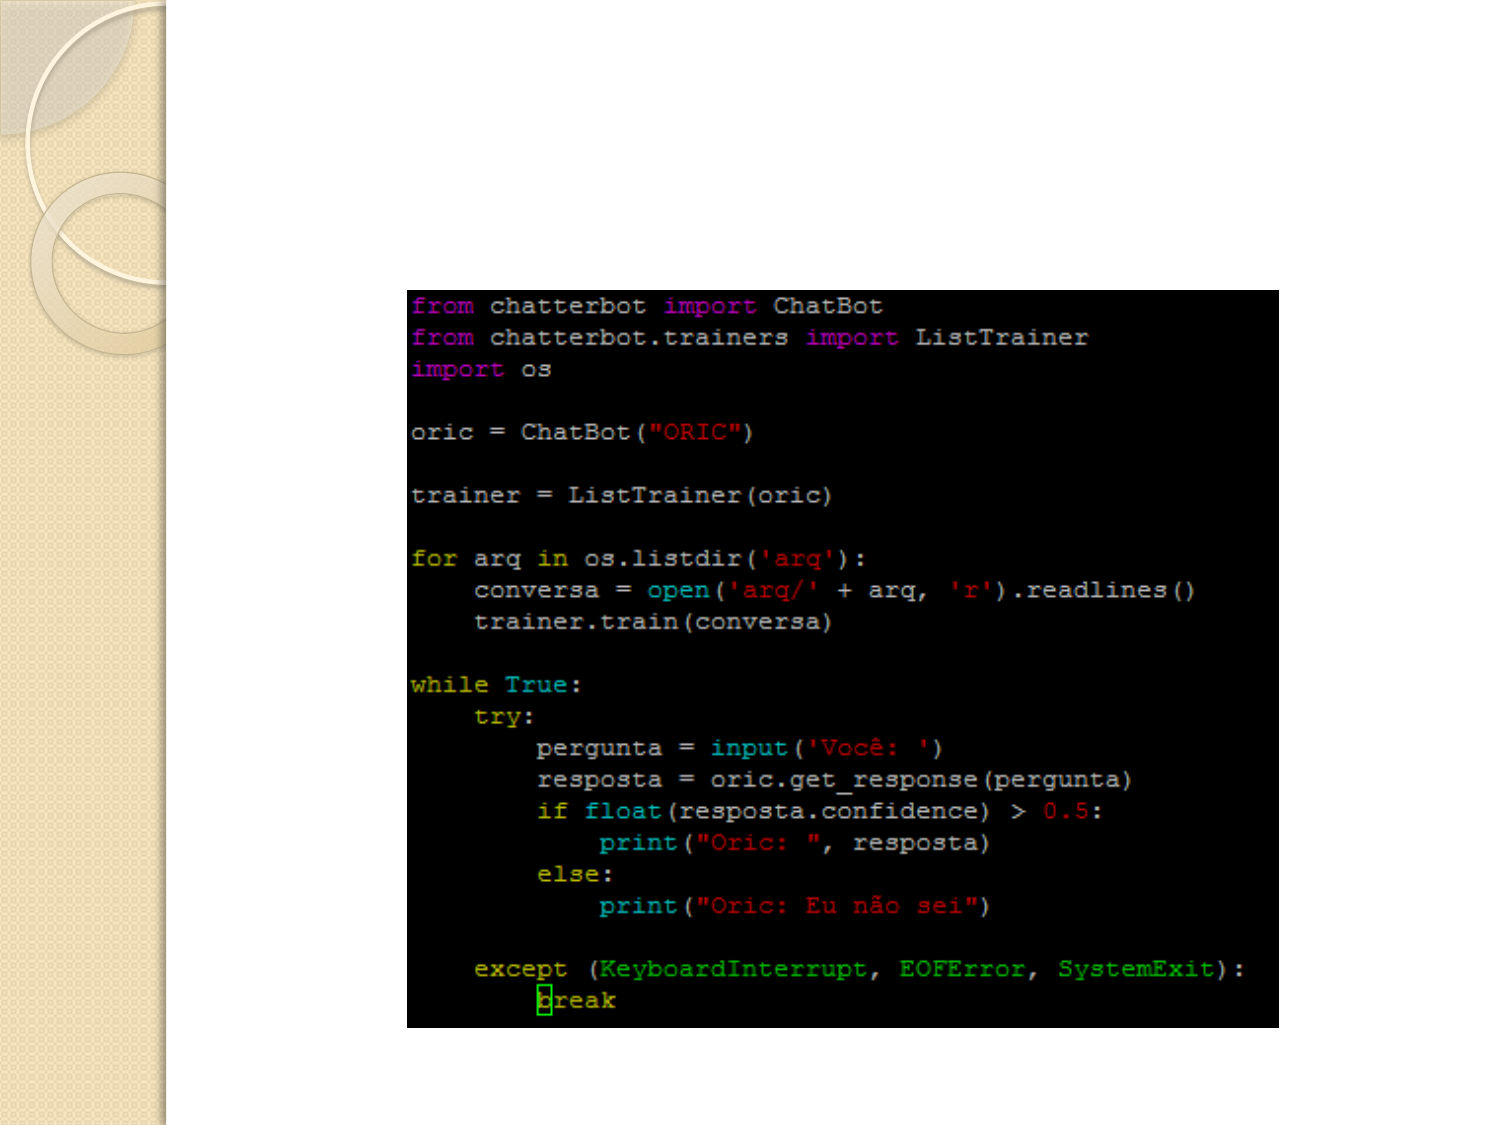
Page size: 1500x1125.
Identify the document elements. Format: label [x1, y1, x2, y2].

list [407, 290, 1279, 1028]
